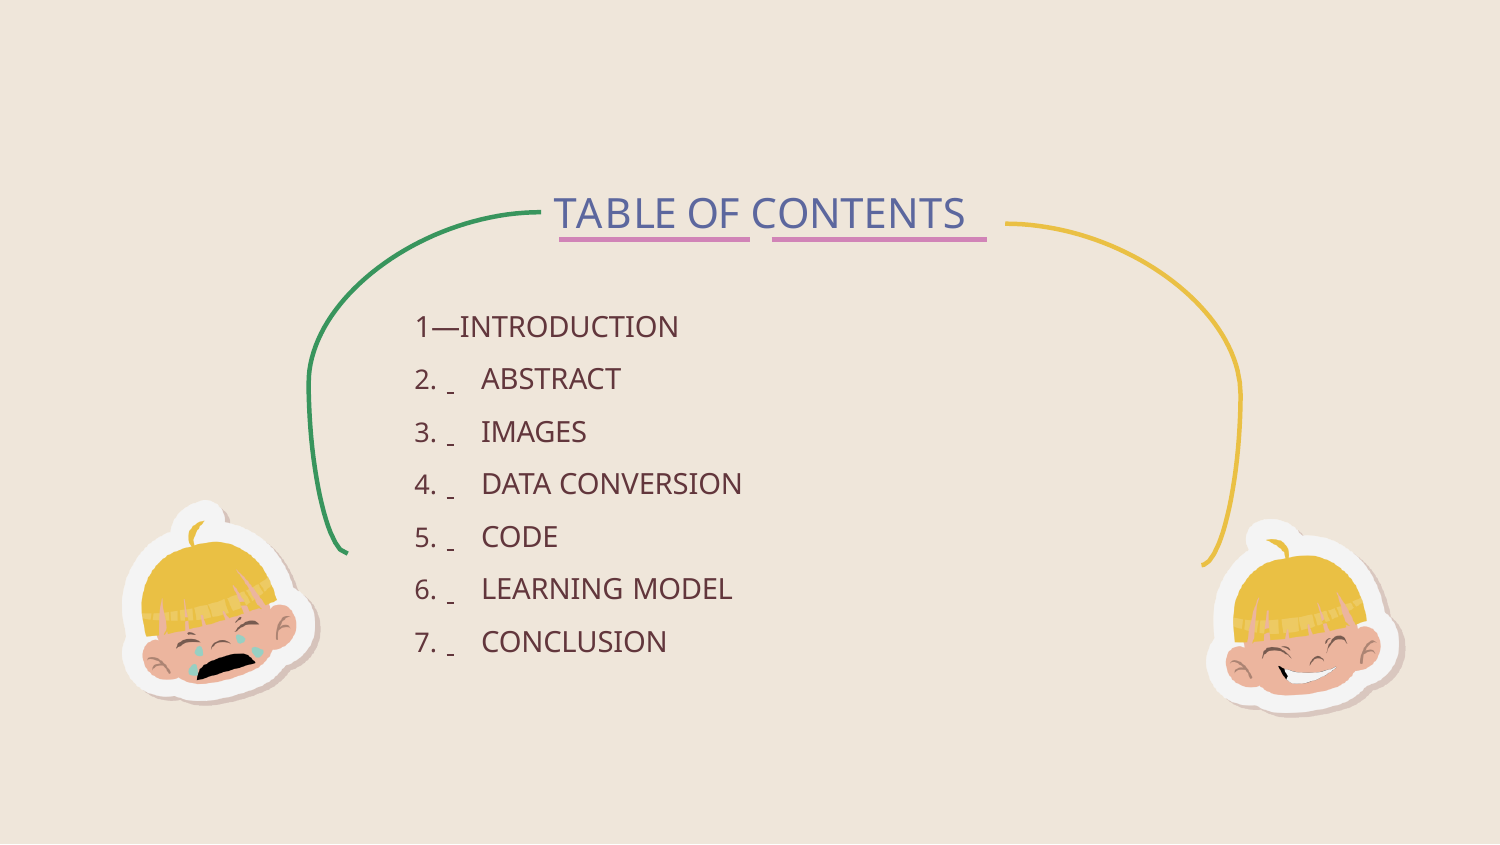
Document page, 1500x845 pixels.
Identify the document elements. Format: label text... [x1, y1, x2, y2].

text_box 1—INTRODUCTION ABSTRACT IMAGES DATA CONVERSION CODE LEARNING MODEL CONCLUSION [549, 288, 1054, 658]
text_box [1205, 519, 1406, 718]
text_box [1005, 223, 1241, 563]
title TABLE OF CONTENTS [551, 184, 992, 288]
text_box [121, 209, 544, 706]
